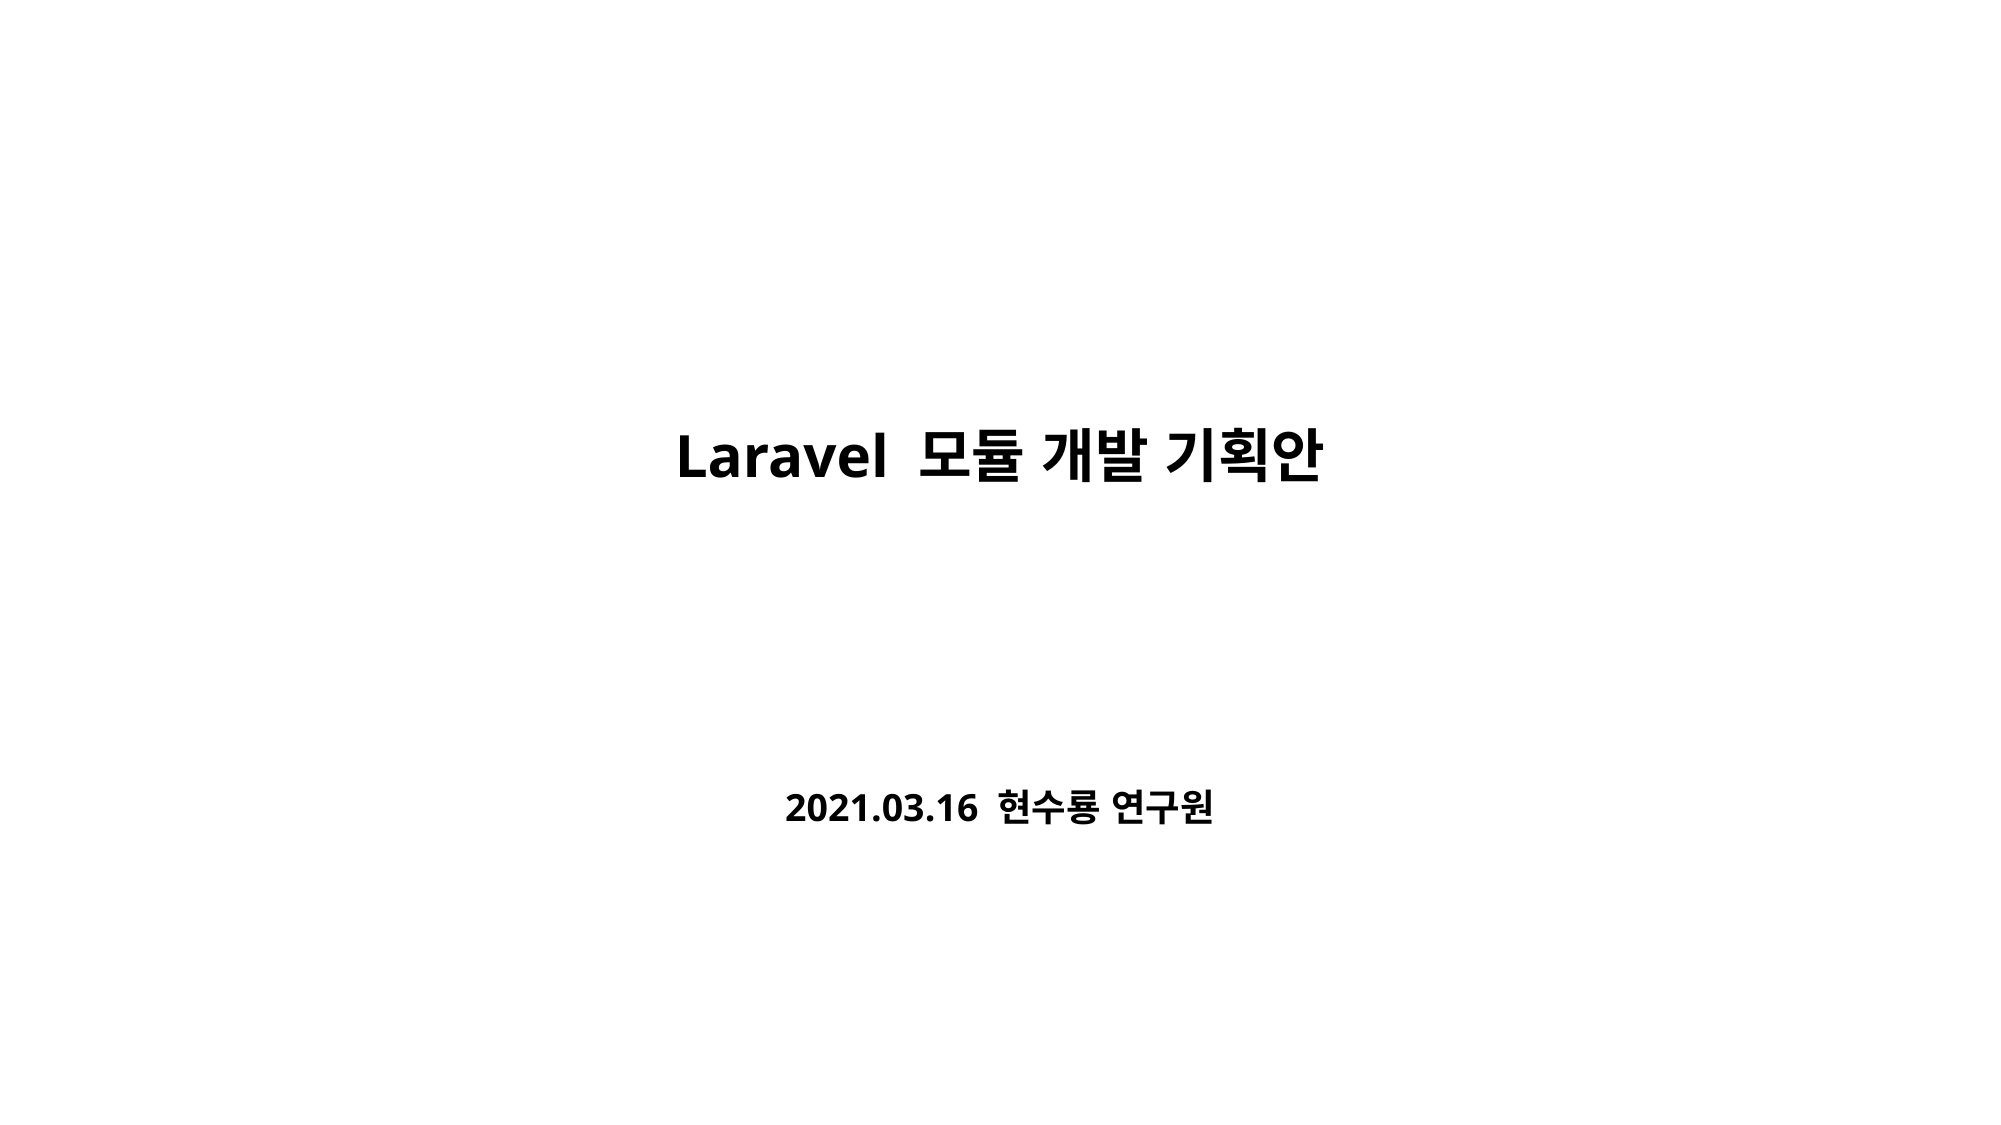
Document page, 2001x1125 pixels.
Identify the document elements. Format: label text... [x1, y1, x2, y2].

text_box Laravel 모듈 개발 기획안 [659, 412, 1341, 497]
text_box 2021.03.16 현수룡 연구원 [770, 776, 1230, 837]
